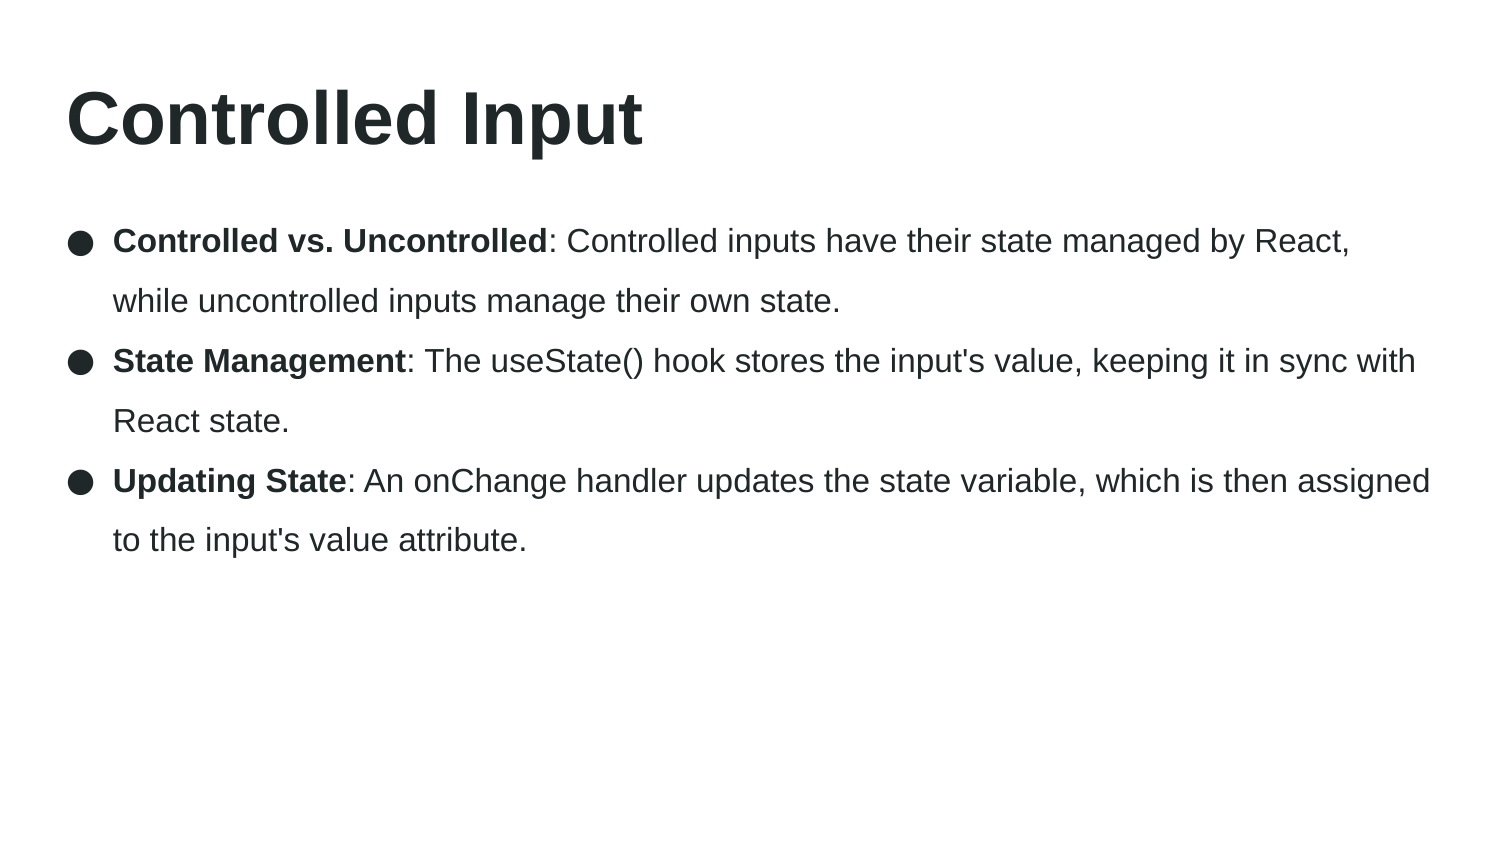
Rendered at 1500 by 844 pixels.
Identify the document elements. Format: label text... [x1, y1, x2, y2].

list Controlled vs. Uncontrolled: Controlled inputs have their state managed by React, while uncontrolled inputs manage their own state. State Management: The useState() hook stores the input's value, keeping it in sync with React state. Updating State: An onChange handler updates the state variable, which is then assigned to the input's value attribute. [51, 134, 1449, 624]
title Controlled Input [51, 72, 1449, 134]
